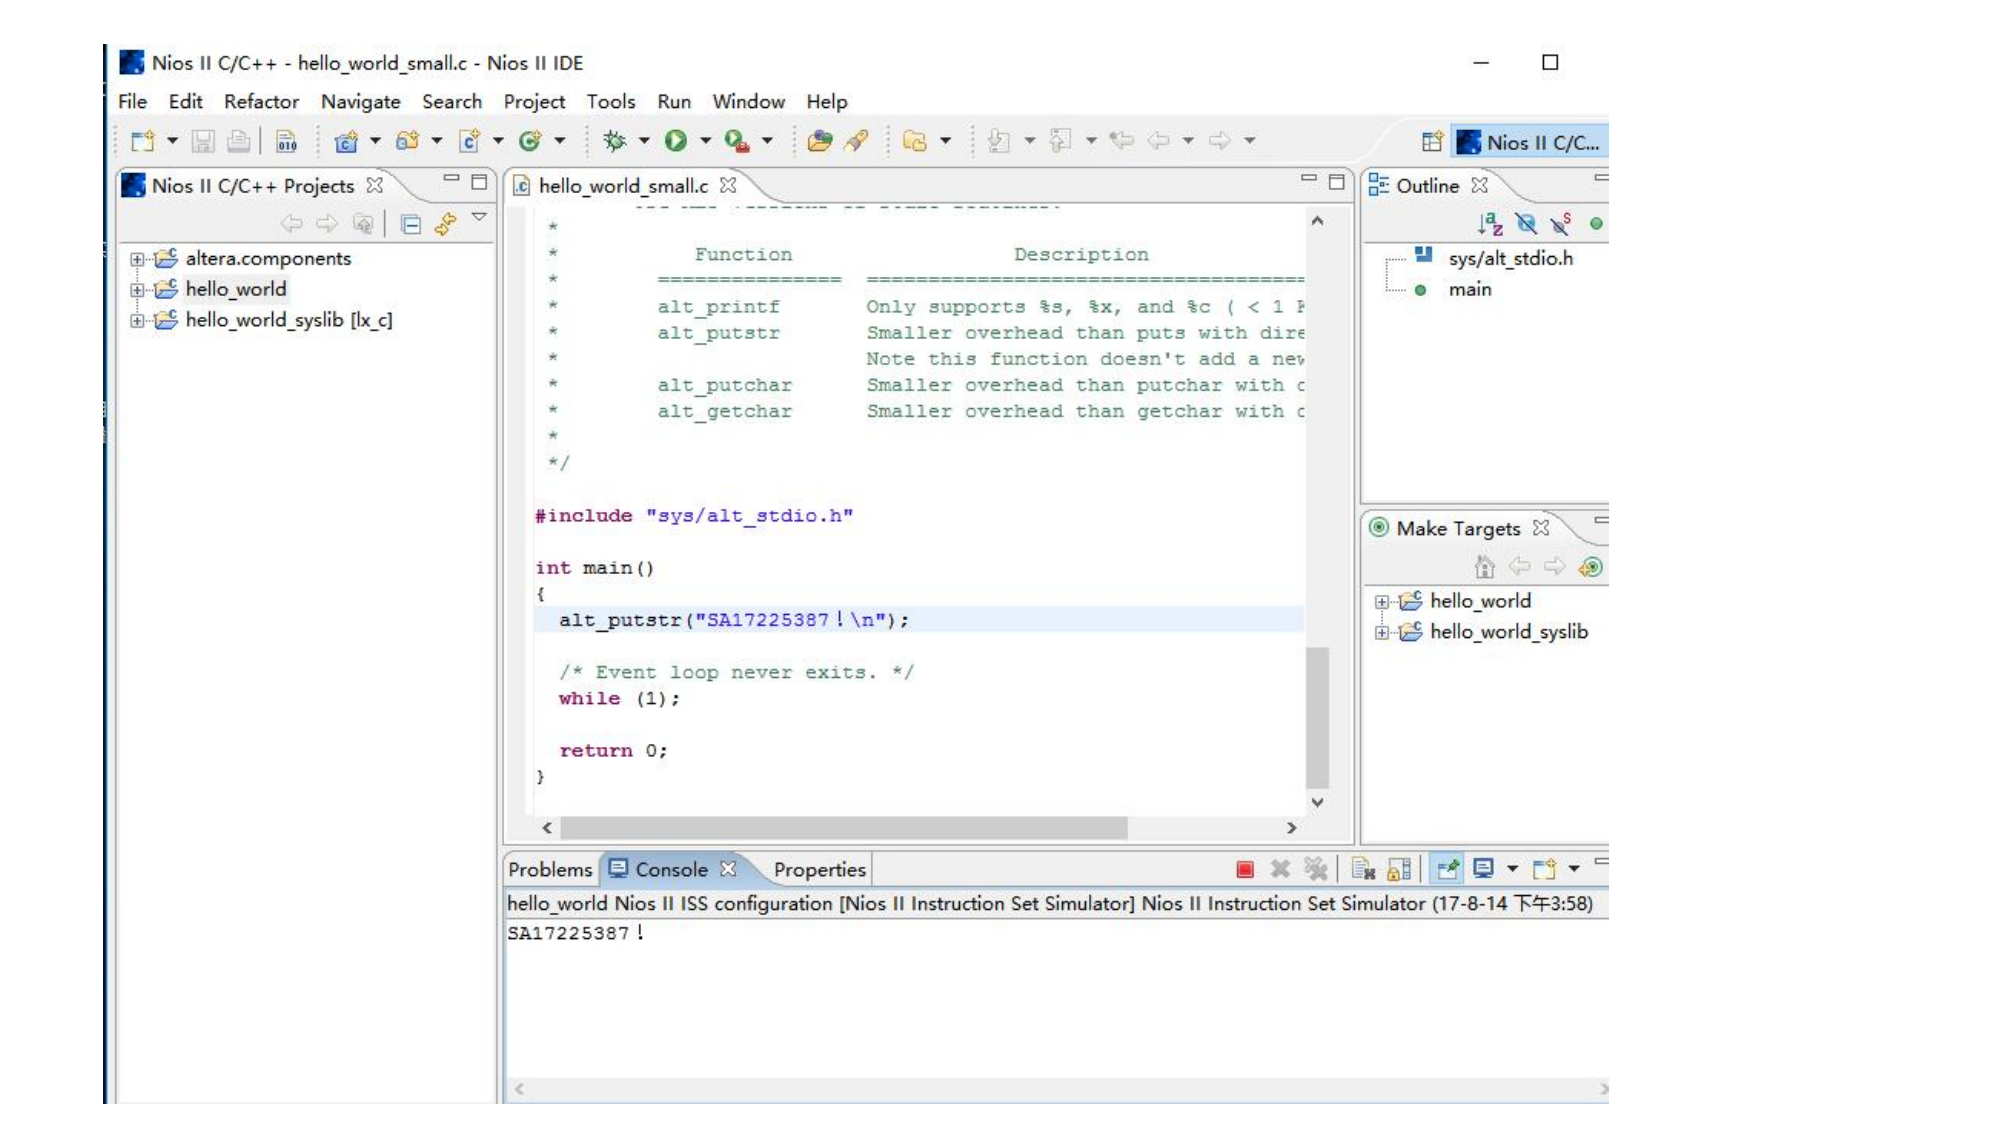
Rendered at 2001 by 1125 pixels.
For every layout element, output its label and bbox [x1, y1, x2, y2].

list [103, 44, 1609, 1104]
